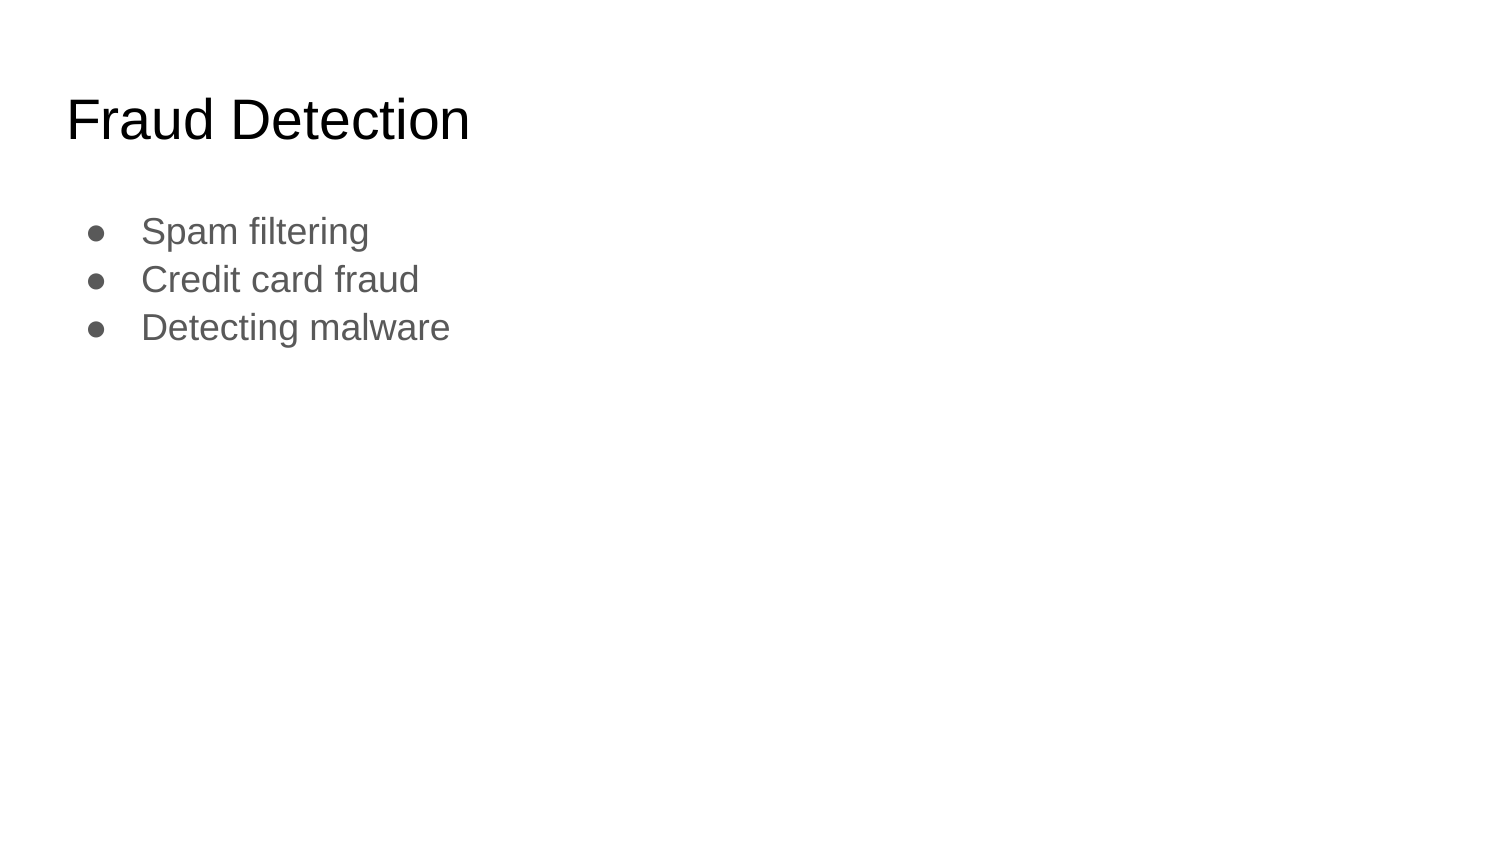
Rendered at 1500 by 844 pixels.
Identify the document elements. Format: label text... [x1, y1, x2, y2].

list Spam filtering Credit card fraud Detecting malware [51, 189, 1449, 750]
title Fraud Detection [51, 72, 1449, 167]
